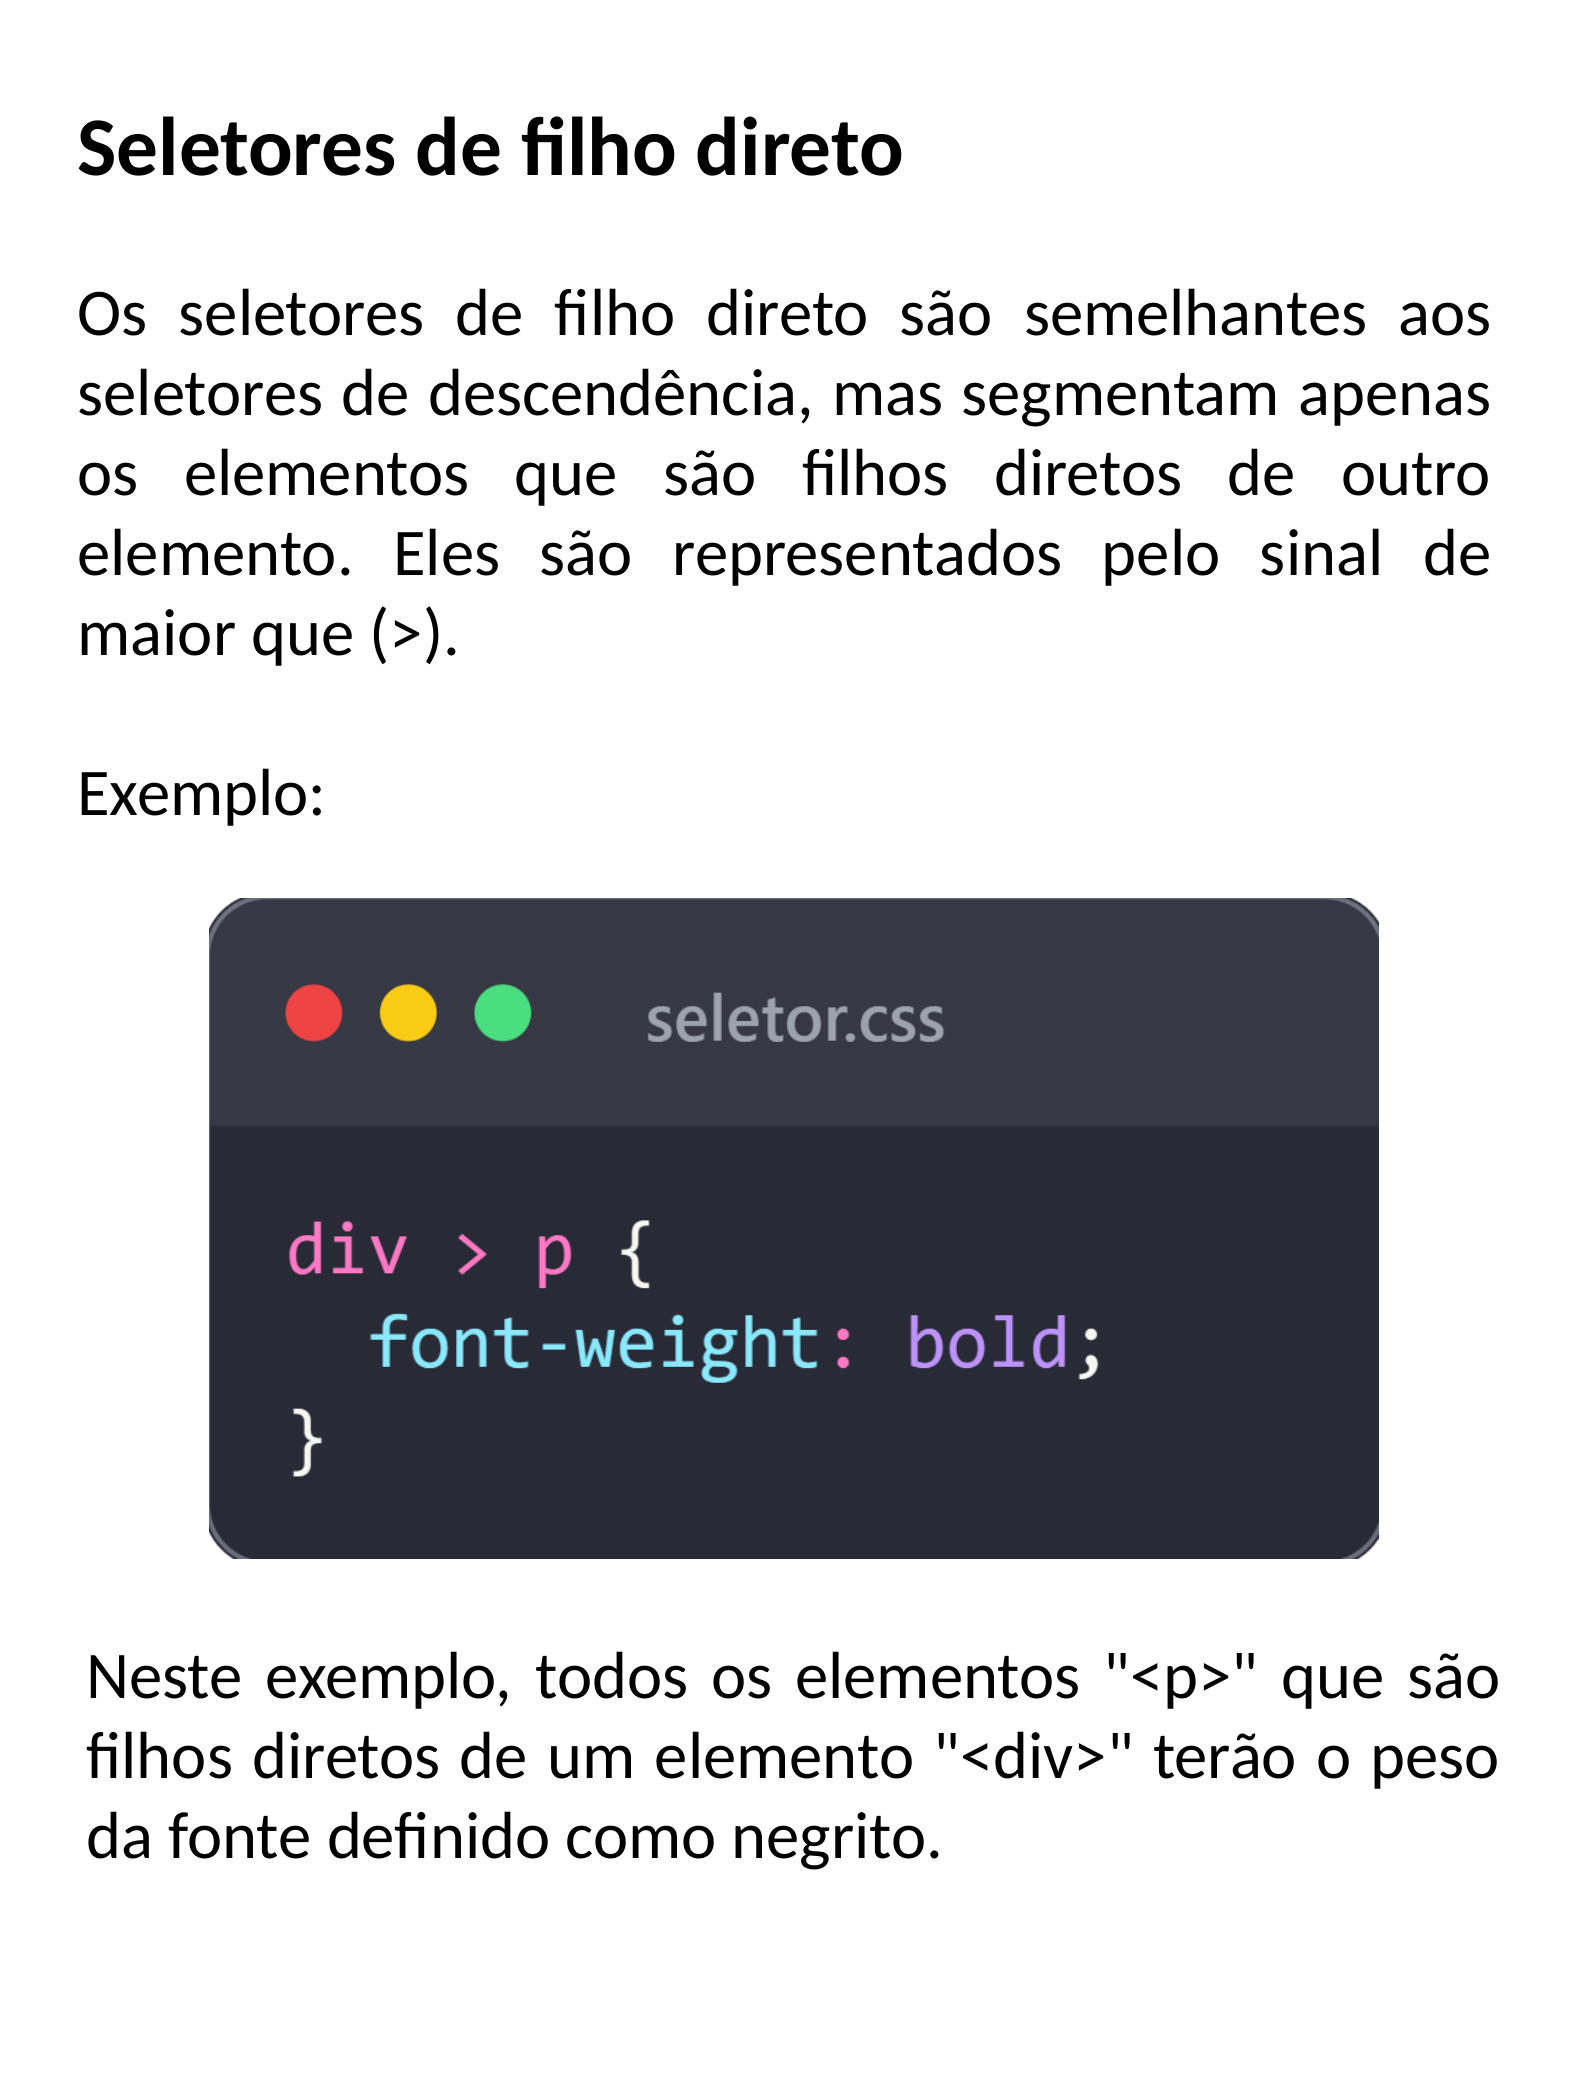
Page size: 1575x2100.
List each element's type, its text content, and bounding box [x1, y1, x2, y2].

text_box Seletores de filho direto [62, 85, 1508, 201]
text_box Os seletores de filho direto são semelhantes aos seletores de descendência, mas segmentam apenas os elementos que são filhos diretos de outro elemento. Eles são representados pelo sinal de maior que (>). Exemplo: [62, 261, 1508, 837]
text_box Neste exemplo, todos os elementos "<p>" que são filhos diretos de um elemento "<div>" terão o peso da fonte definido como negrito. [71, 1624, 1517, 1880]
picture [209, 898, 1379, 1559]
